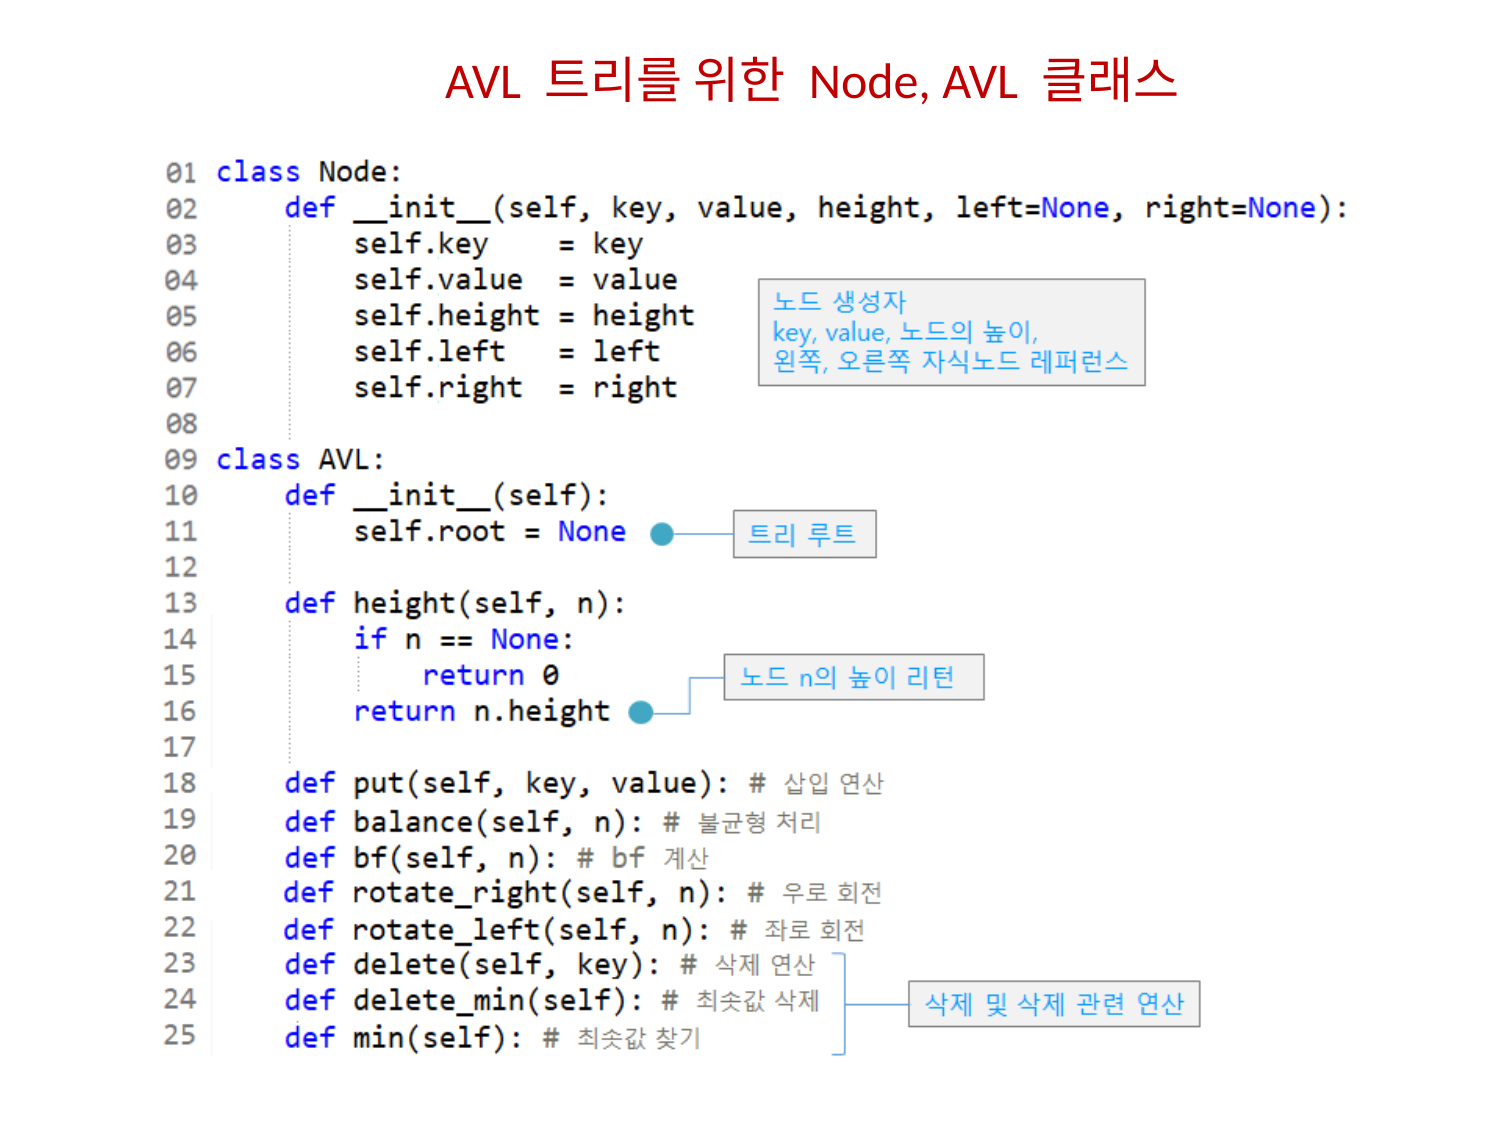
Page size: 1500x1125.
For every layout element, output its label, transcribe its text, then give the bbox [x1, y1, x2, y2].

text_box AVL 트리를 위한 Node, AVL 클래스 [430, 41, 1195, 116]
picture [161, 152, 1351, 1063]
